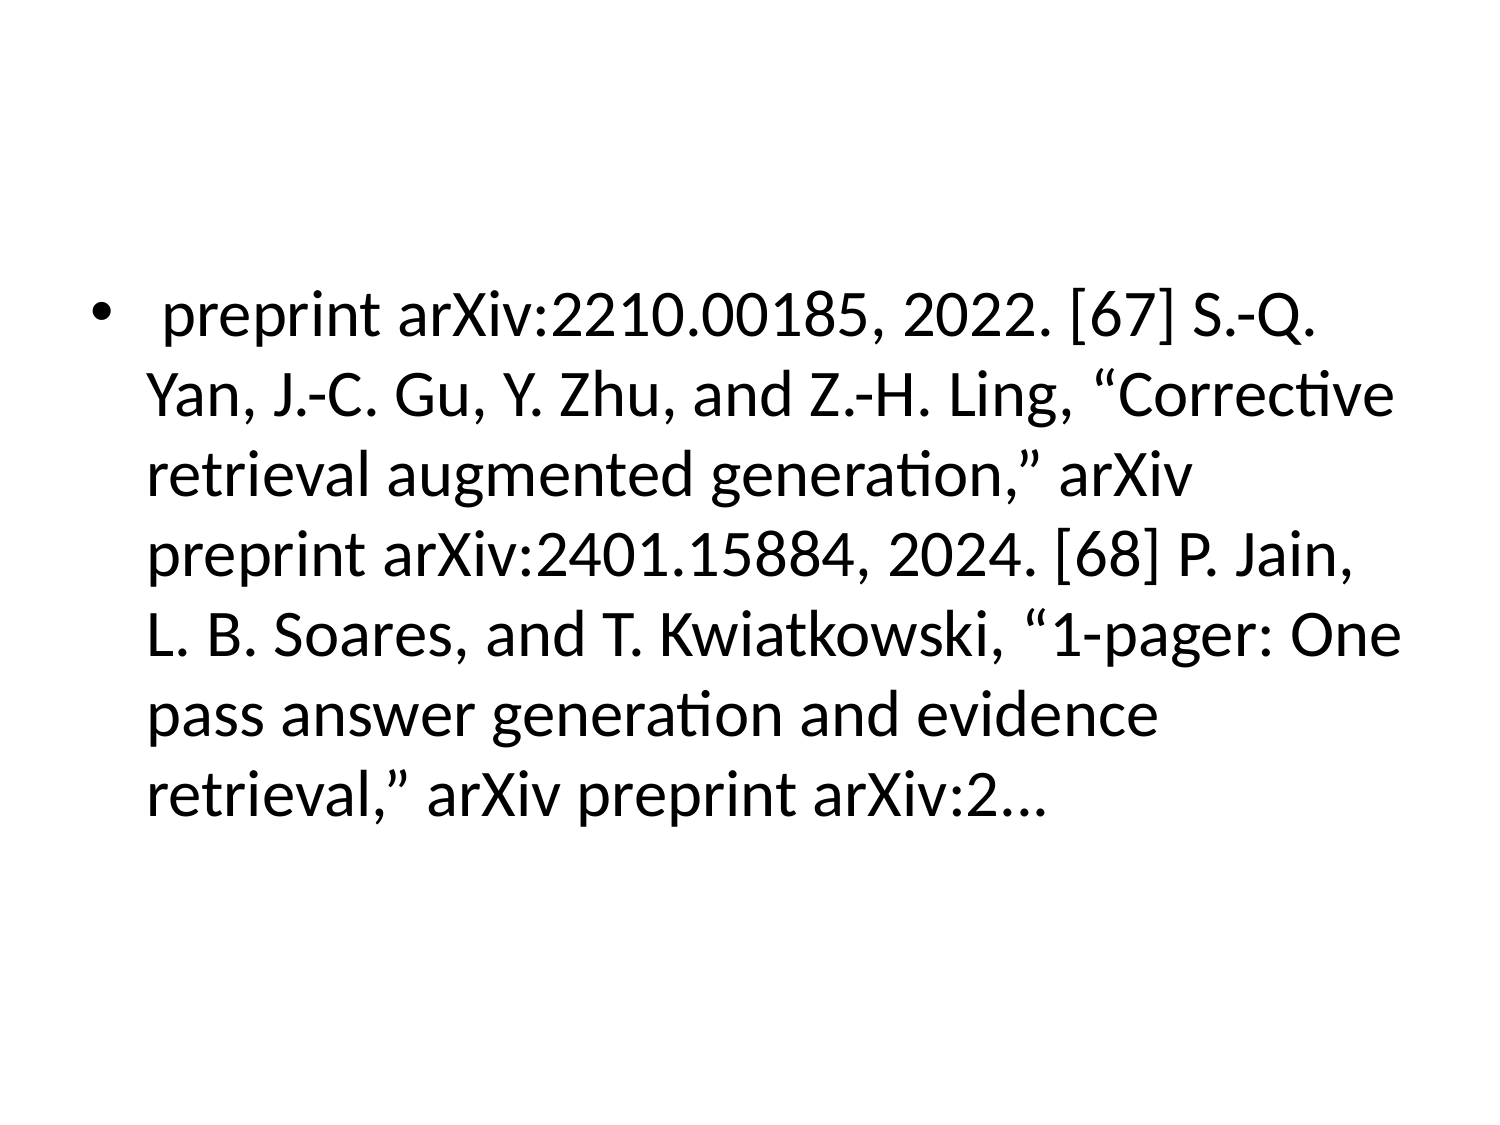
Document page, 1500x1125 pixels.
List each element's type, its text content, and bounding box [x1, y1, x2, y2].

list preprint arXiv:2210.00185, 2022. [67] S.-Q. Yan, J.-C. Gu, Y. Zhu, and Z.-H. Ling, “Corrective retrieval augmented generation,” arXiv preprint arXiv:2401.15884, 2024. [68] P. Jain, L. B. Soares, and T. Kwiatkowski, “1-pager: One pass answer generation and evidence retrieval,” arXiv preprint arXiv:2... [75, 262, 1425, 1005]
